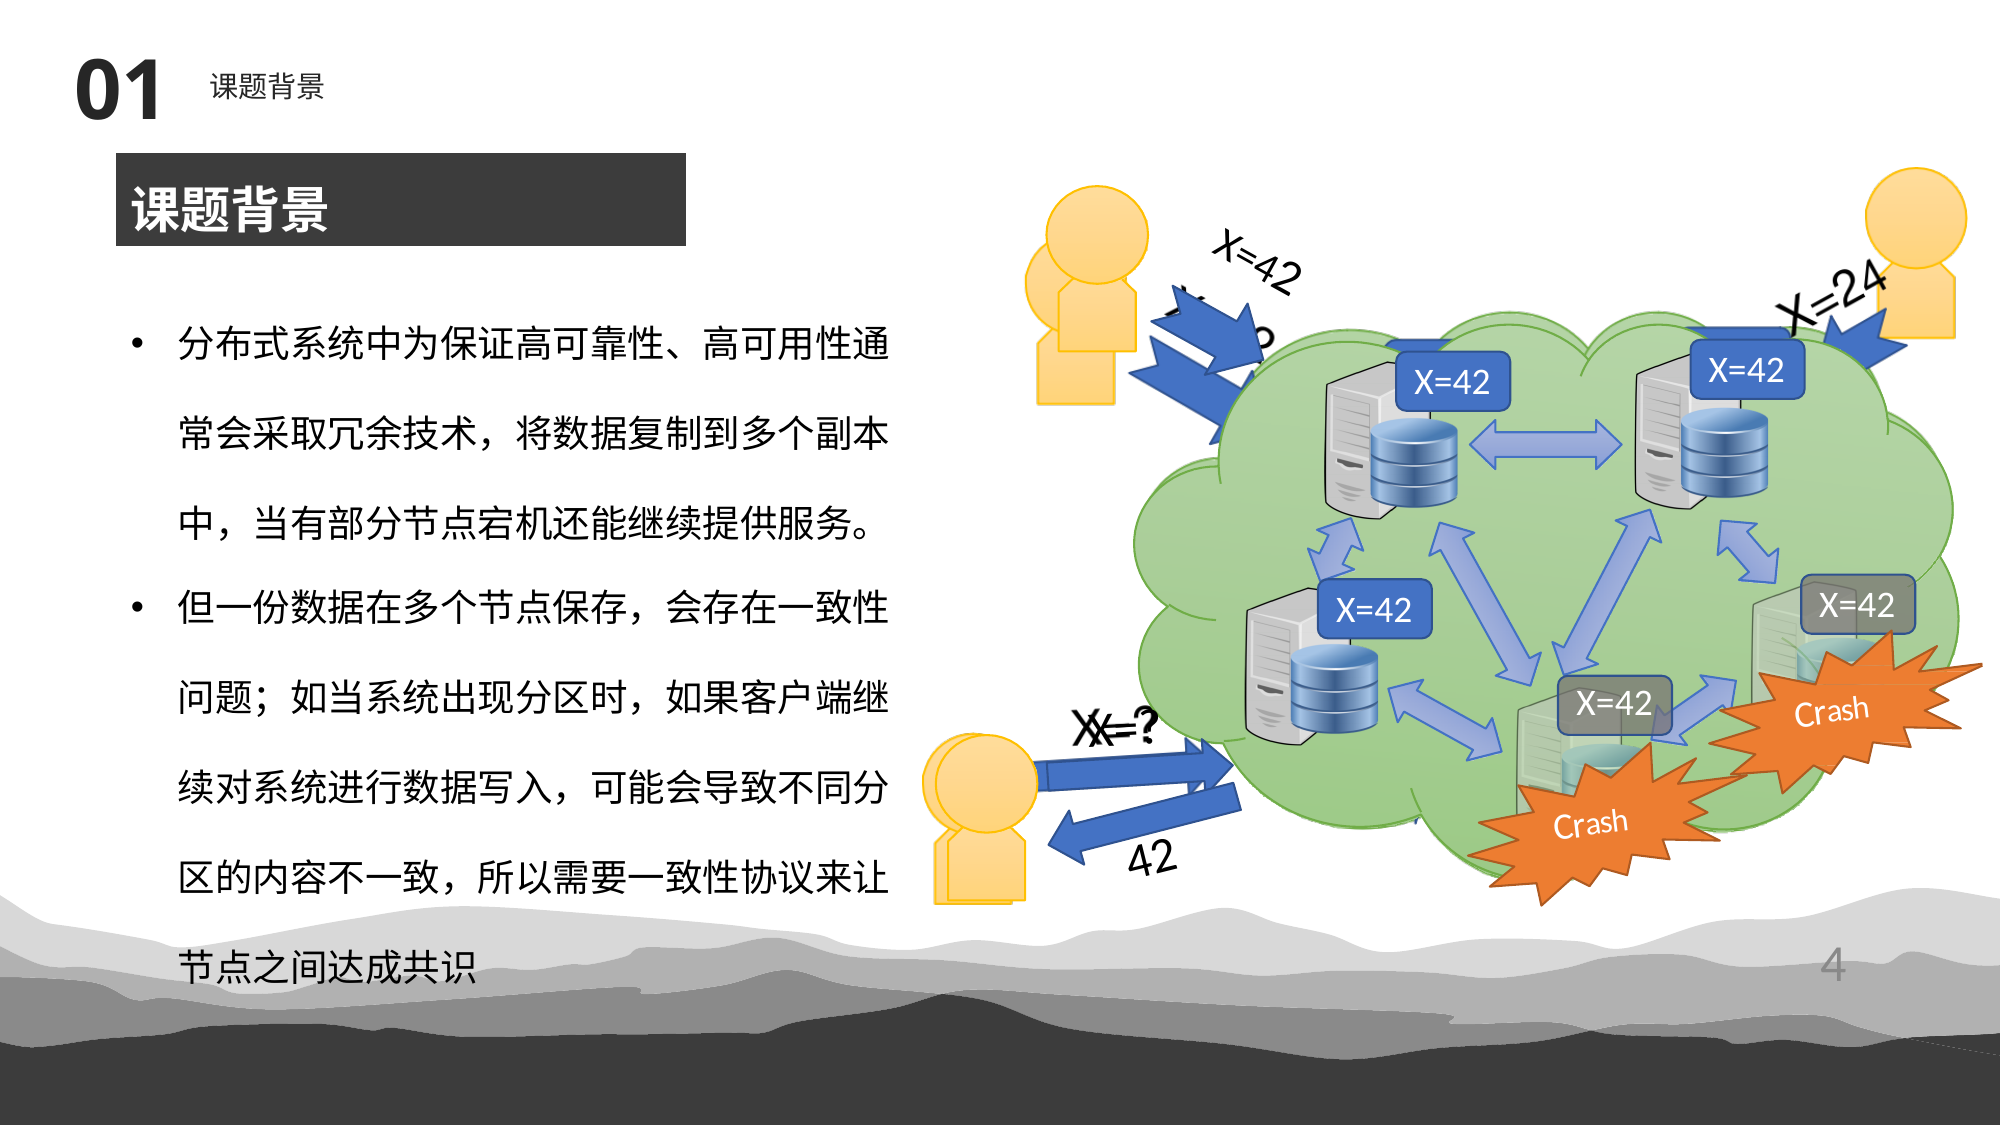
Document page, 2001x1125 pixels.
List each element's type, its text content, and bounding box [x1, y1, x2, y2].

text_box 分布式系统中为保证高可靠性、高可用性通常会采取冗余技术，将数据复制到多个副本中，当有部分节点宕机还能继续提供服务。 [116, 267, 922, 531]
list 01 [59, 39, 195, 137]
text_box [1813, 930, 1854, 993]
text_box 但一份数据在多个节点保存，会存在一致性问题；如当系统出现分区时，如果客户端继续对系统进行数据写入，可能会导致不同分区的内容不一致，所以需要一致性协议来让节点之间达成共识 [116, 531, 935, 997]
list 课题背景 [194, 60, 501, 116]
picture [922, 167, 1968, 906]
text_box 课题背景 [116, 153, 686, 246]
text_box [934, 184, 1984, 907]
